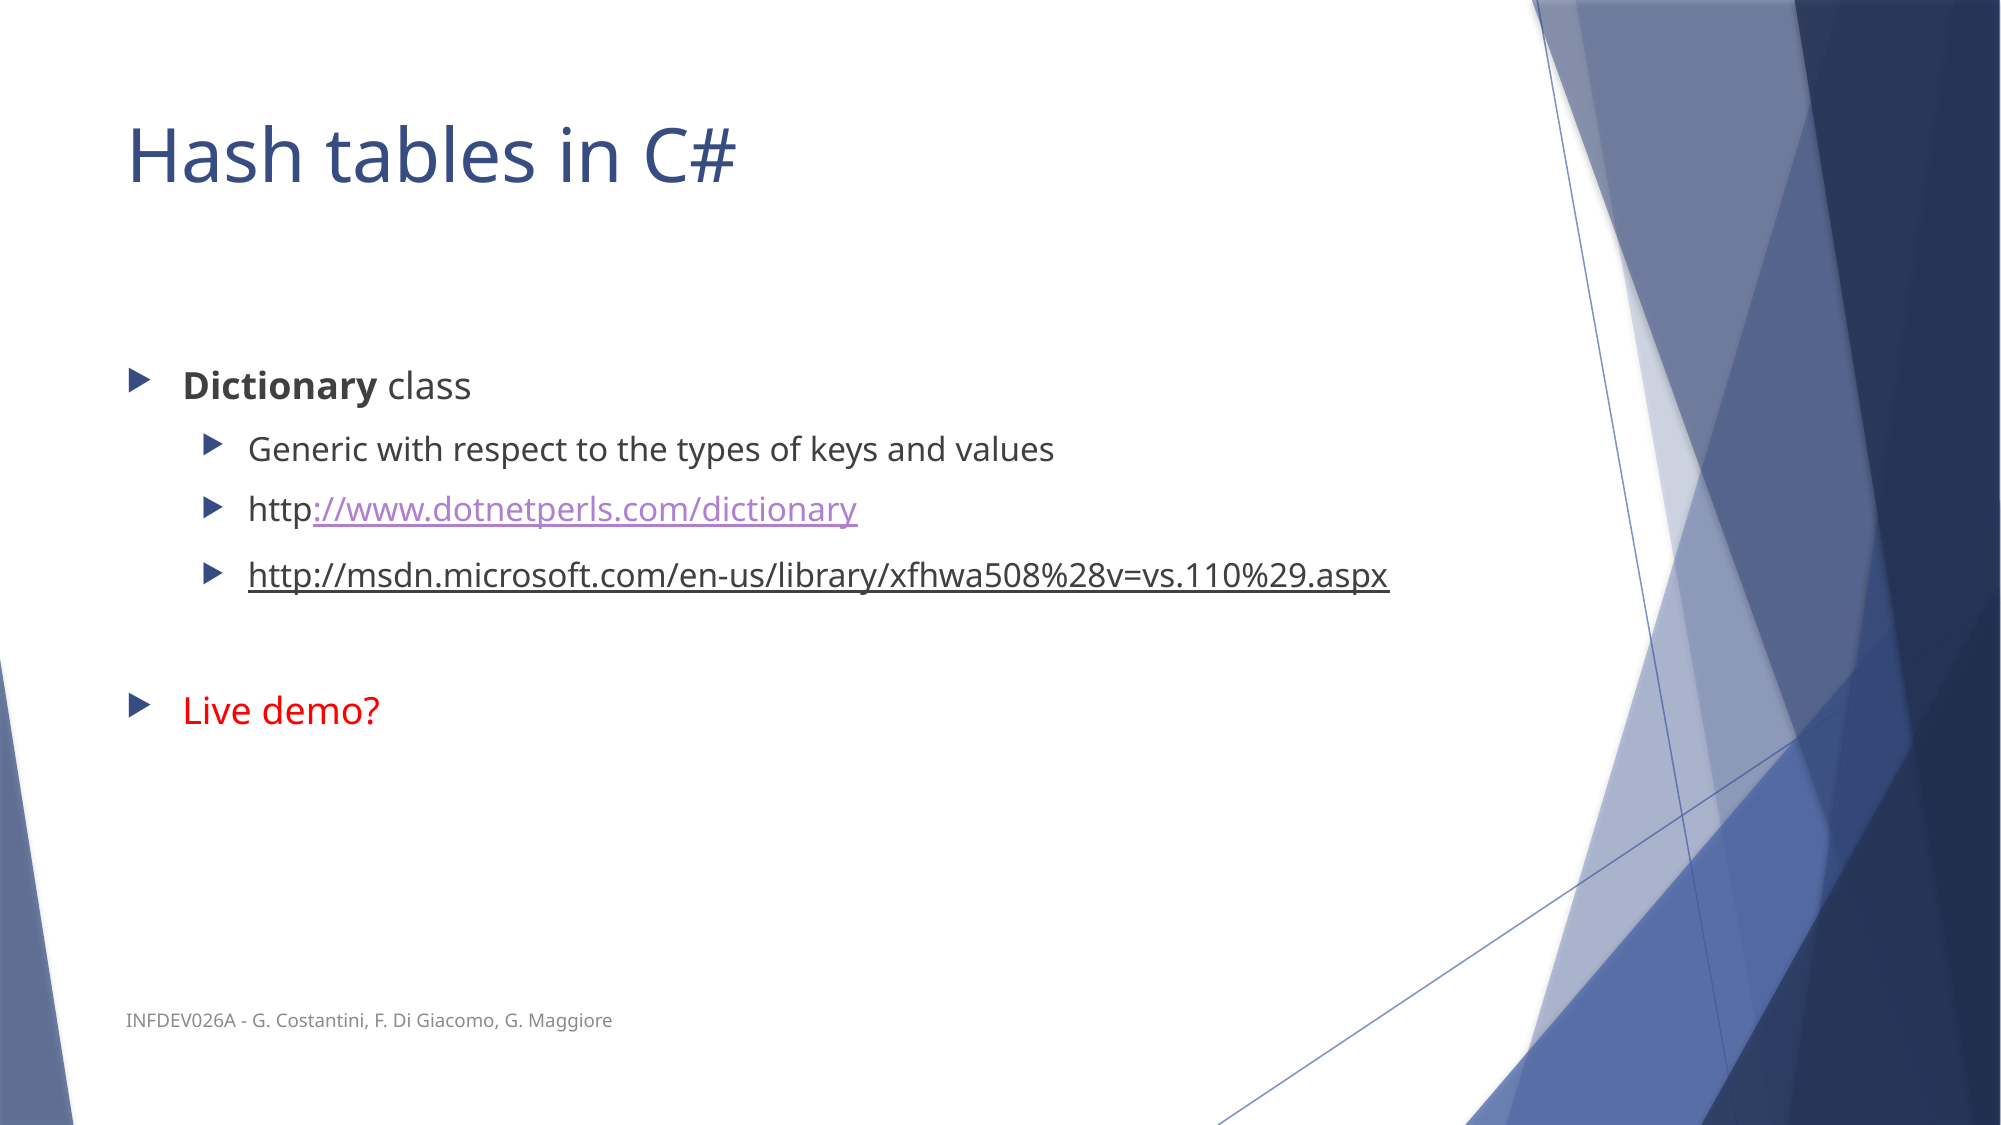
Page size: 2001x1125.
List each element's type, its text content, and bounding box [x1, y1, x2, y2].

footer INFDEV026A - G. Costantini, F. Di Giacomo, G. Maggiore [111, 991, 1145, 1051]
title Hash tables in C# [111, 99, 1522, 317]
list Dictionary class Generic with respect to the types of keys and values http://www.dotnetperls.com/dictionary http://msdn.microsoft.com/en-us/library/xfhwa508%28v=vs.110%29.aspx Live demo? [111, 354, 1522, 992]
